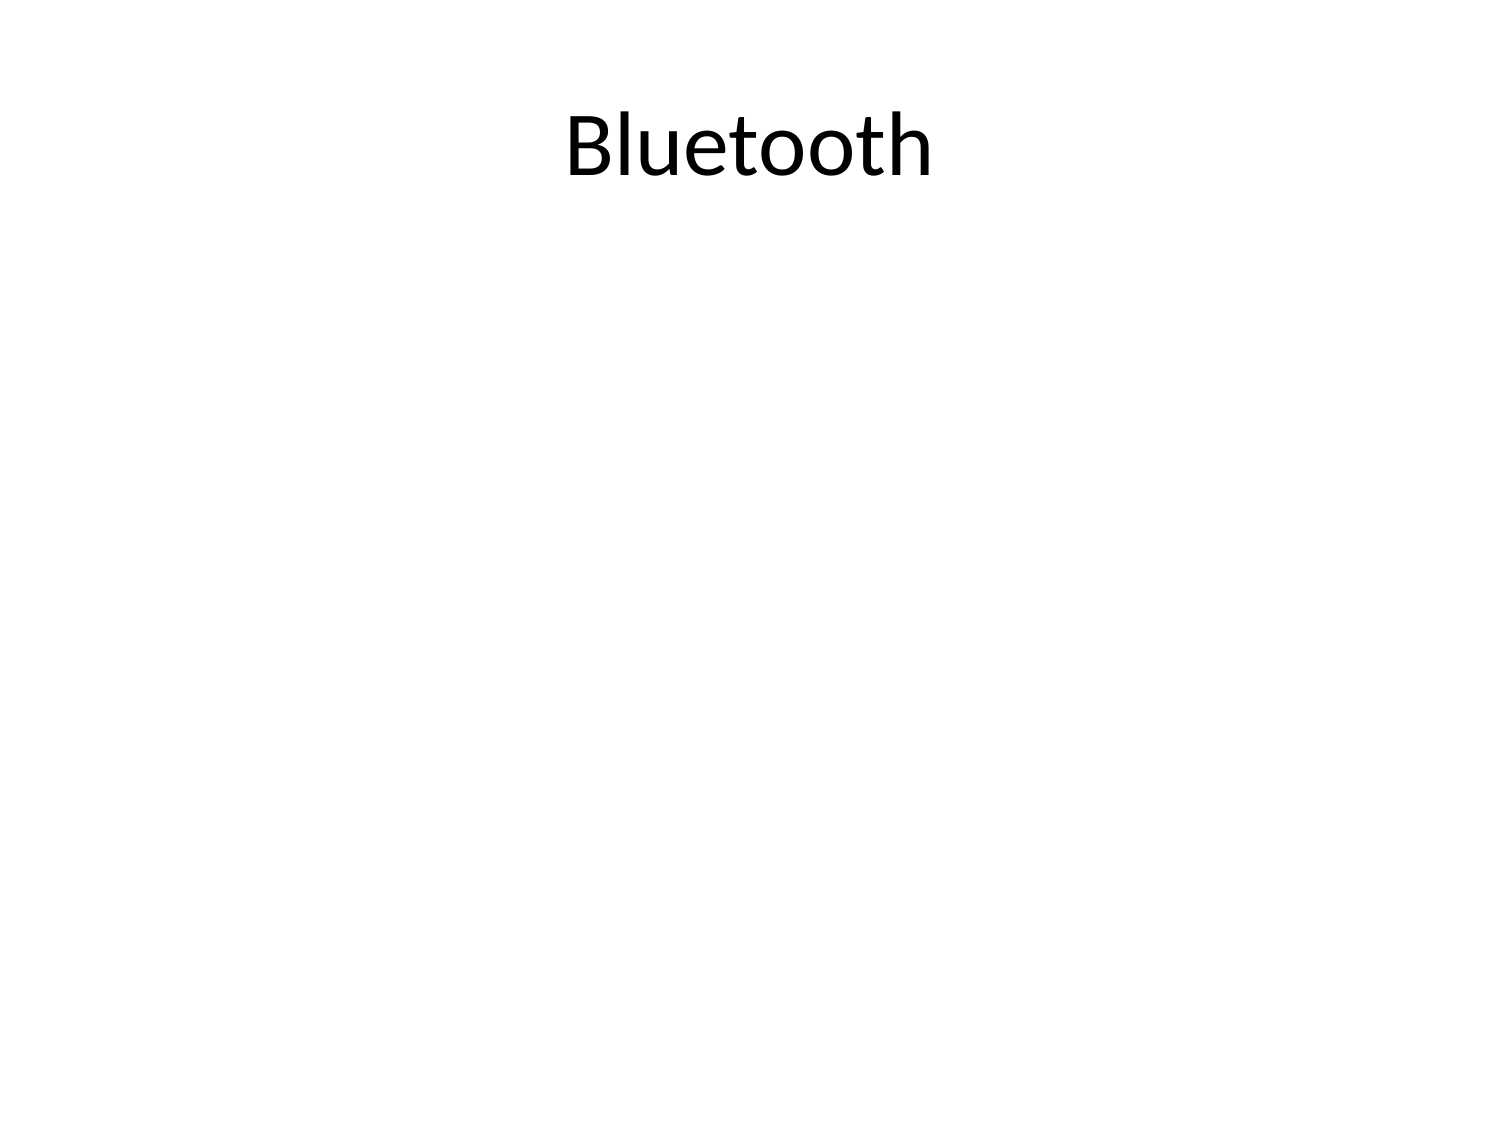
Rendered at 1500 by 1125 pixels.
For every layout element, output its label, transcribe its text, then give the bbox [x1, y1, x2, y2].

title Bluetooth [75, 45, 1425, 233]
